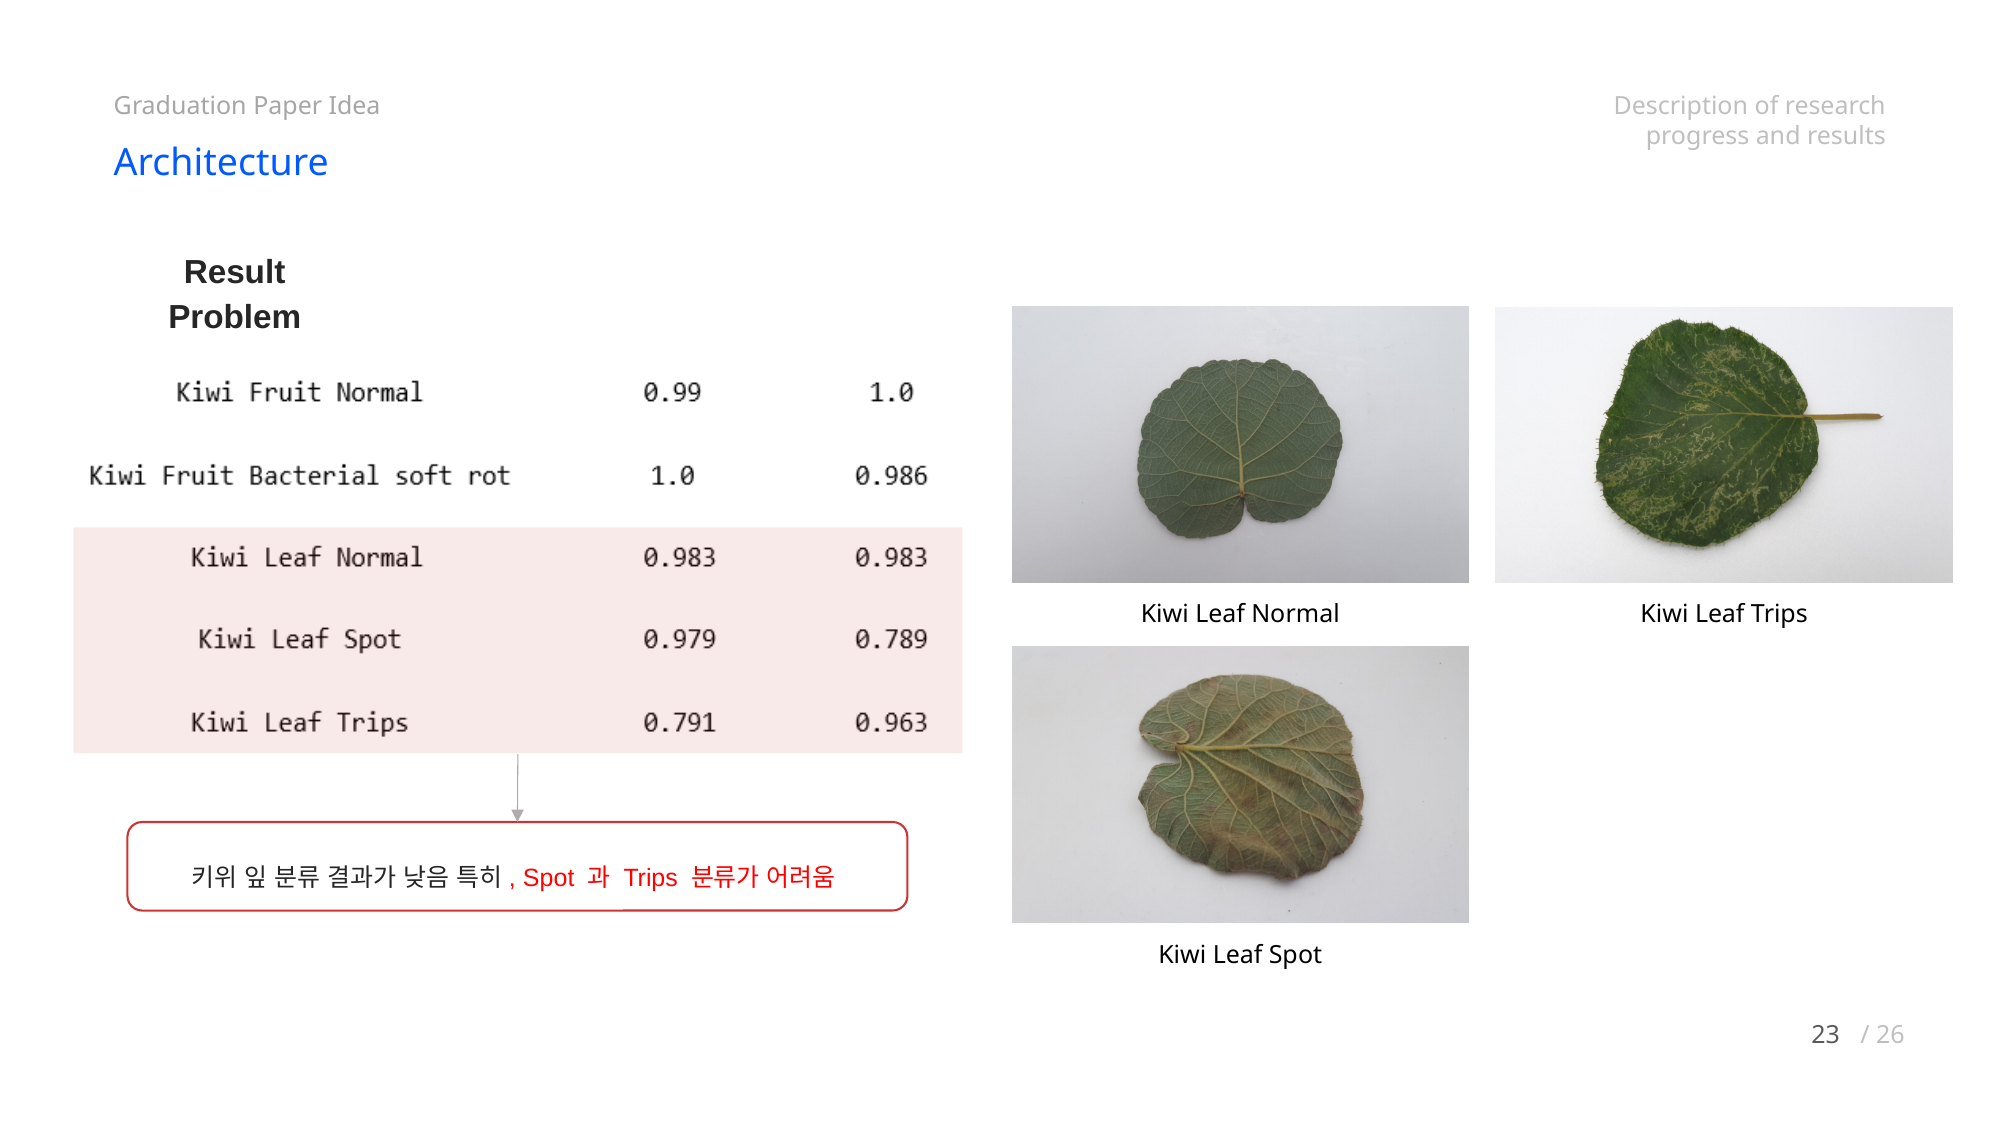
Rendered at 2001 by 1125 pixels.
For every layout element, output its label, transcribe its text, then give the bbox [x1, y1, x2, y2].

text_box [1011, 305, 1469, 627]
text_box Description of research progress and results [1547, 82, 1901, 157]
text_box Graduation Paper Idea [99, 82, 453, 128]
text_box [126, 820, 909, 912]
text_box 23 [1751, 1011, 1855, 1061]
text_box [61, 371, 1013, 754]
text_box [1495, 307, 1953, 627]
text_box / 26 [1827, 1011, 1920, 1057]
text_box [1011, 646, 1469, 968]
text_box Result Problem [99, 236, 371, 343]
text_box 키위 잎 분류 결과가 낮음 특히, Spot 과 Trips 분류가 어려움 [127, 838, 908, 900]
text_box Architecture [99, 130, 453, 191]
